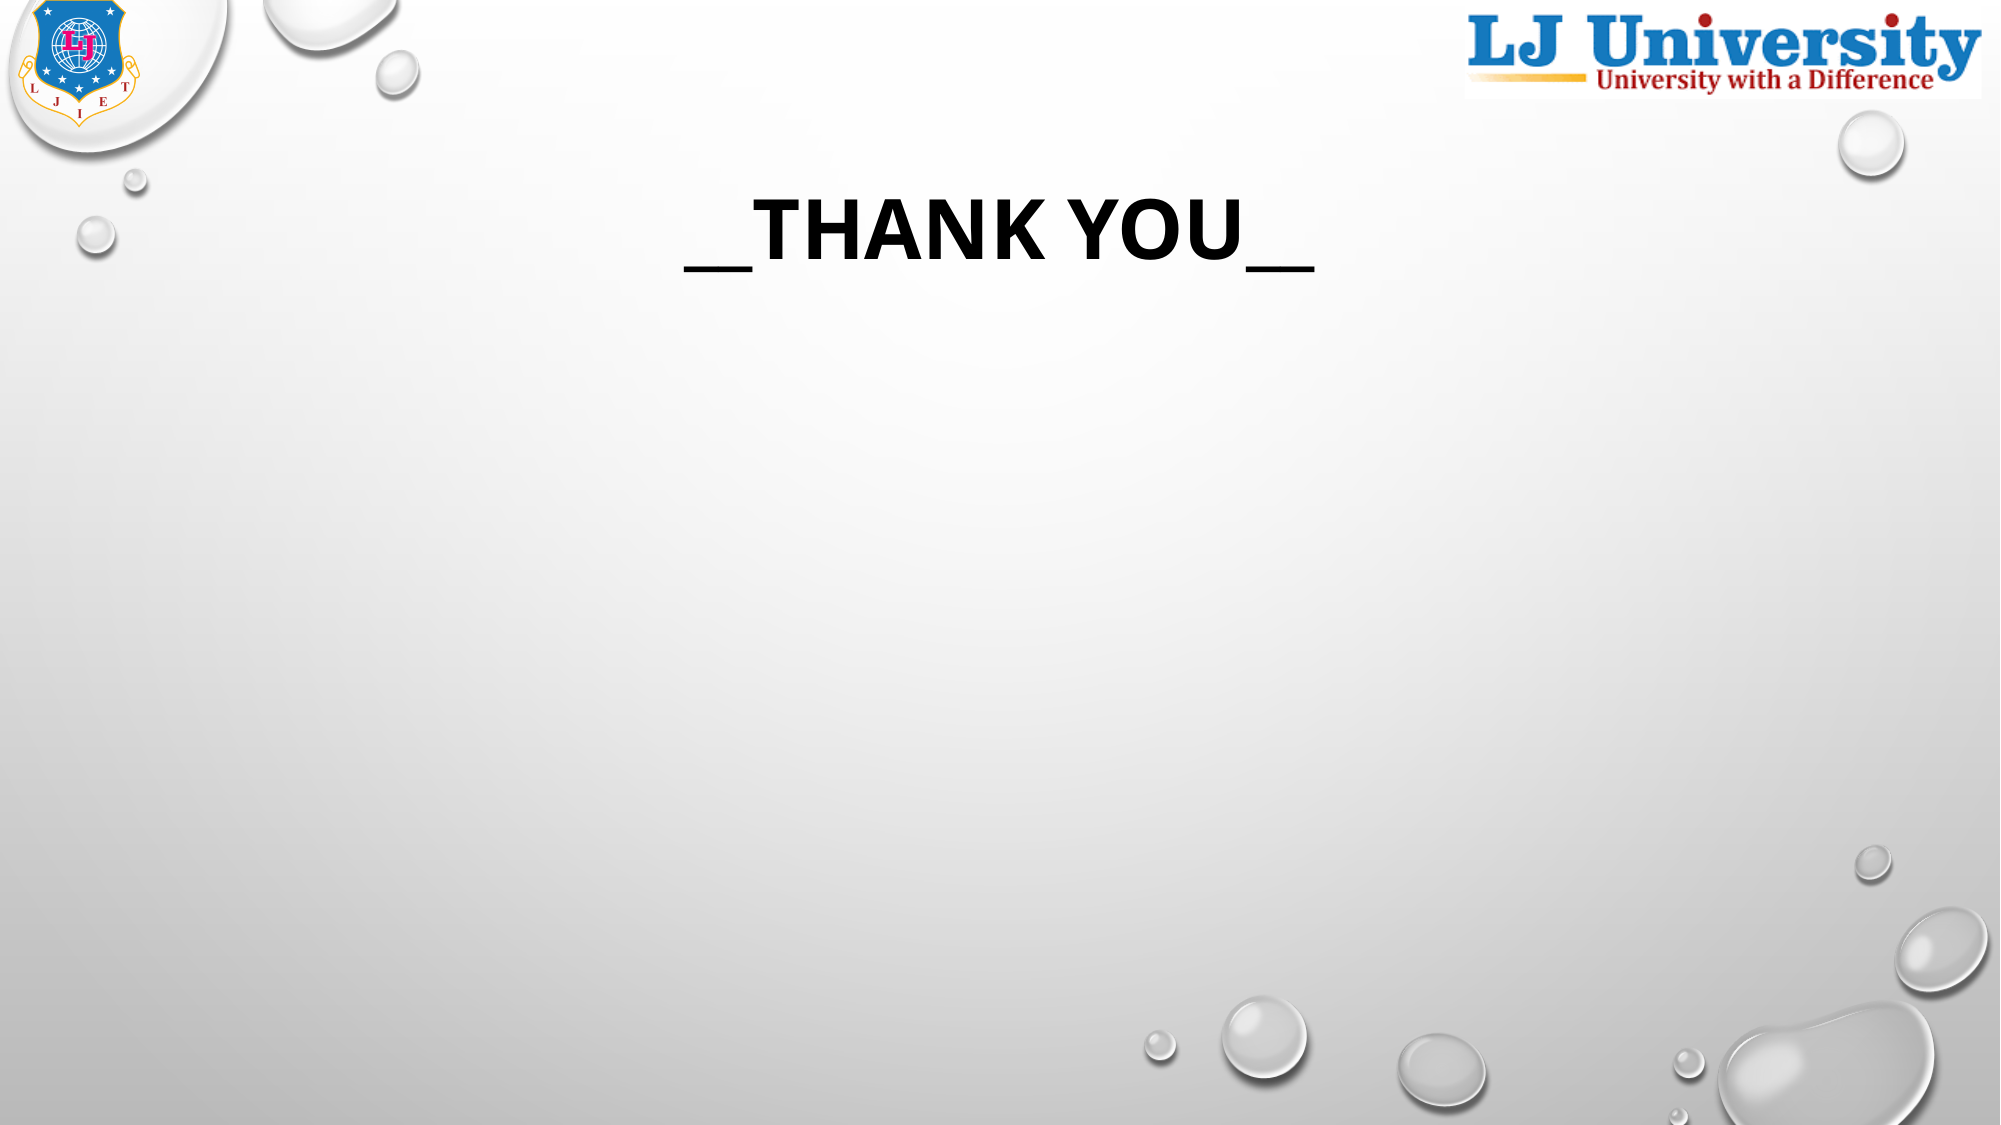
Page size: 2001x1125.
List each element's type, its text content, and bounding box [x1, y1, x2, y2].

title __THANK YOU__ [149, 101, 1851, 364]
picture [0, 0, 2000, 1125]
